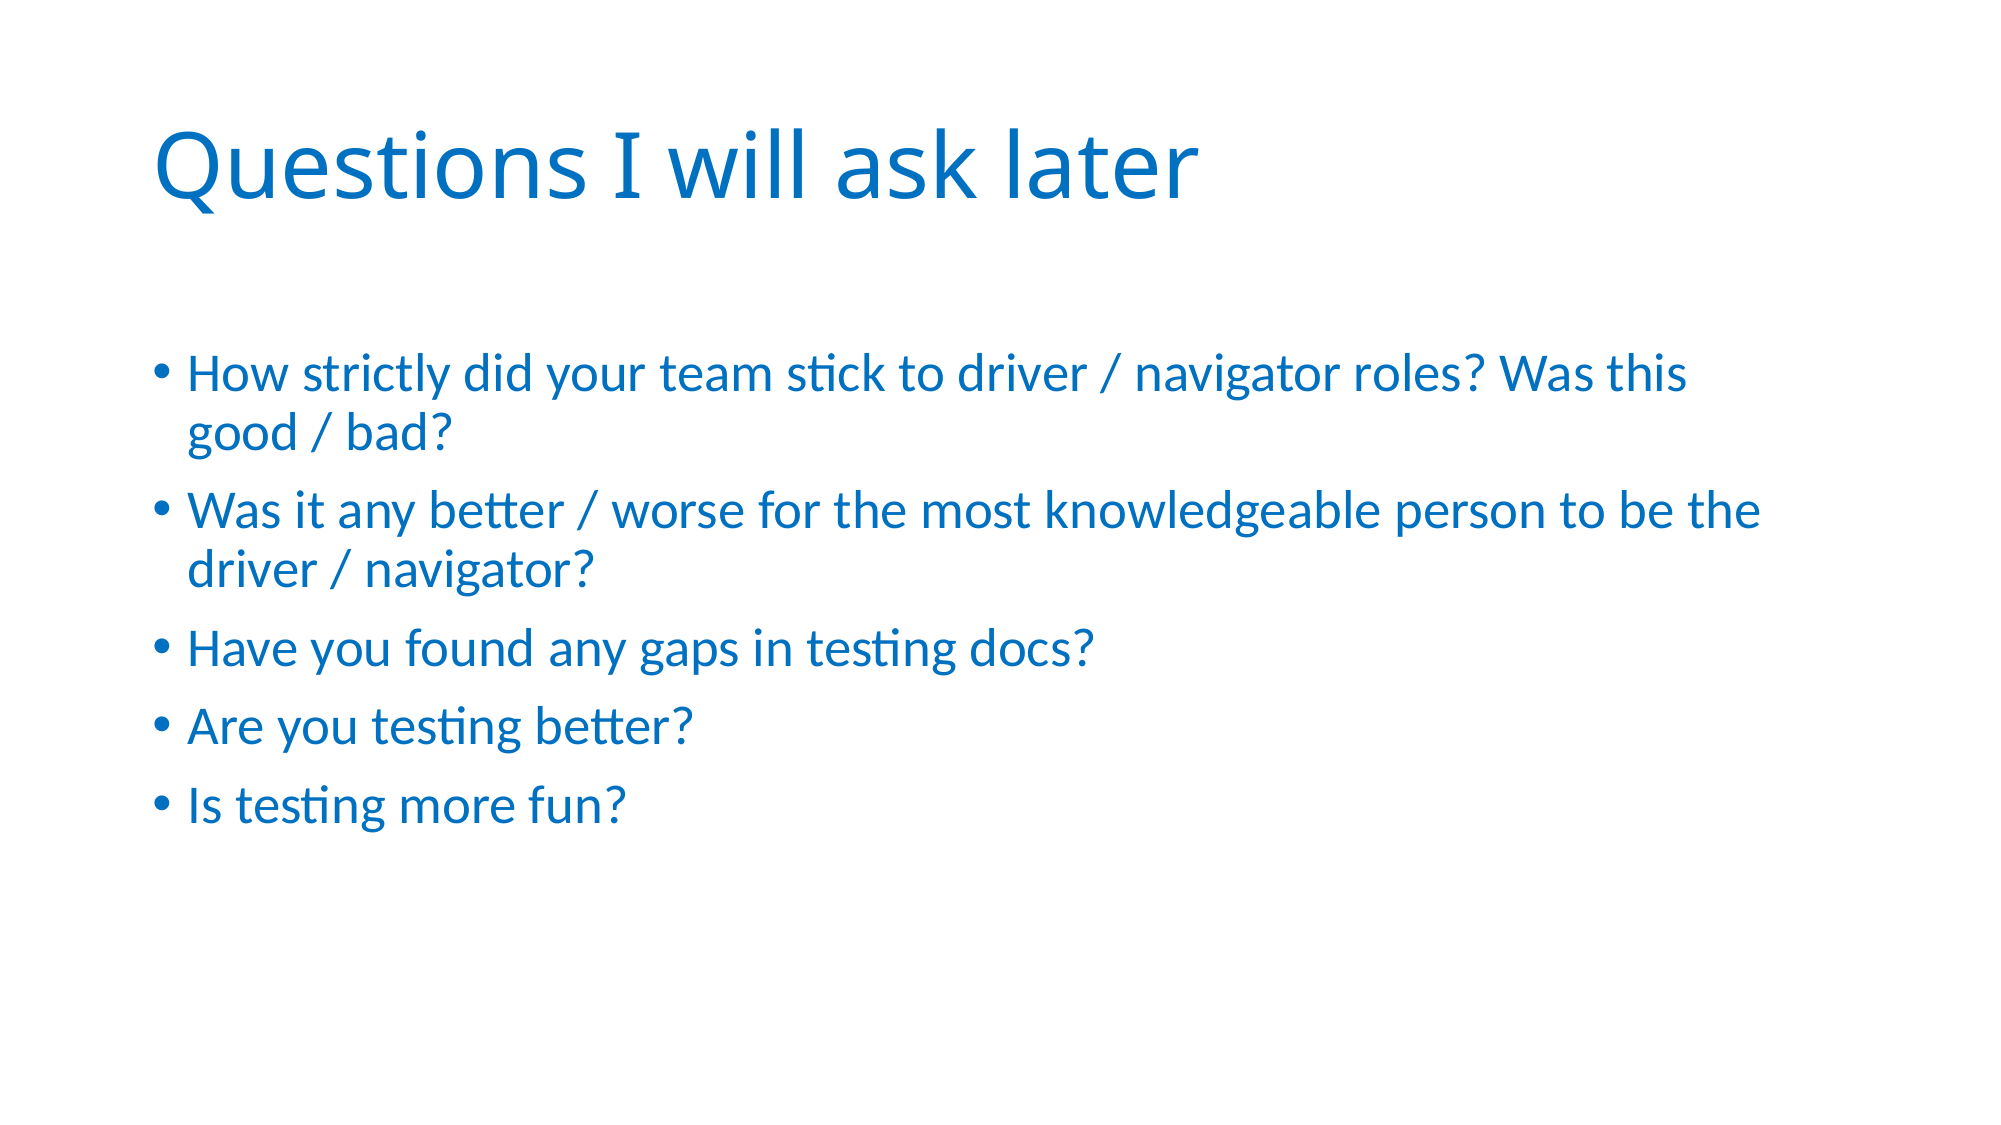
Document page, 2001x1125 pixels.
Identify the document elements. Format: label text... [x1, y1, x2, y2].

list How strictly did your team stick to driver / navigator roles? Was this good / bad? Was it any better / worse for the most knowledgeable person to be the driver / navigator? Have you found any gaps in testing docs? Are you testing better? Is testing more fun? [137, 336, 1790, 846]
title Questions I will ask later [137, 59, 1863, 278]
